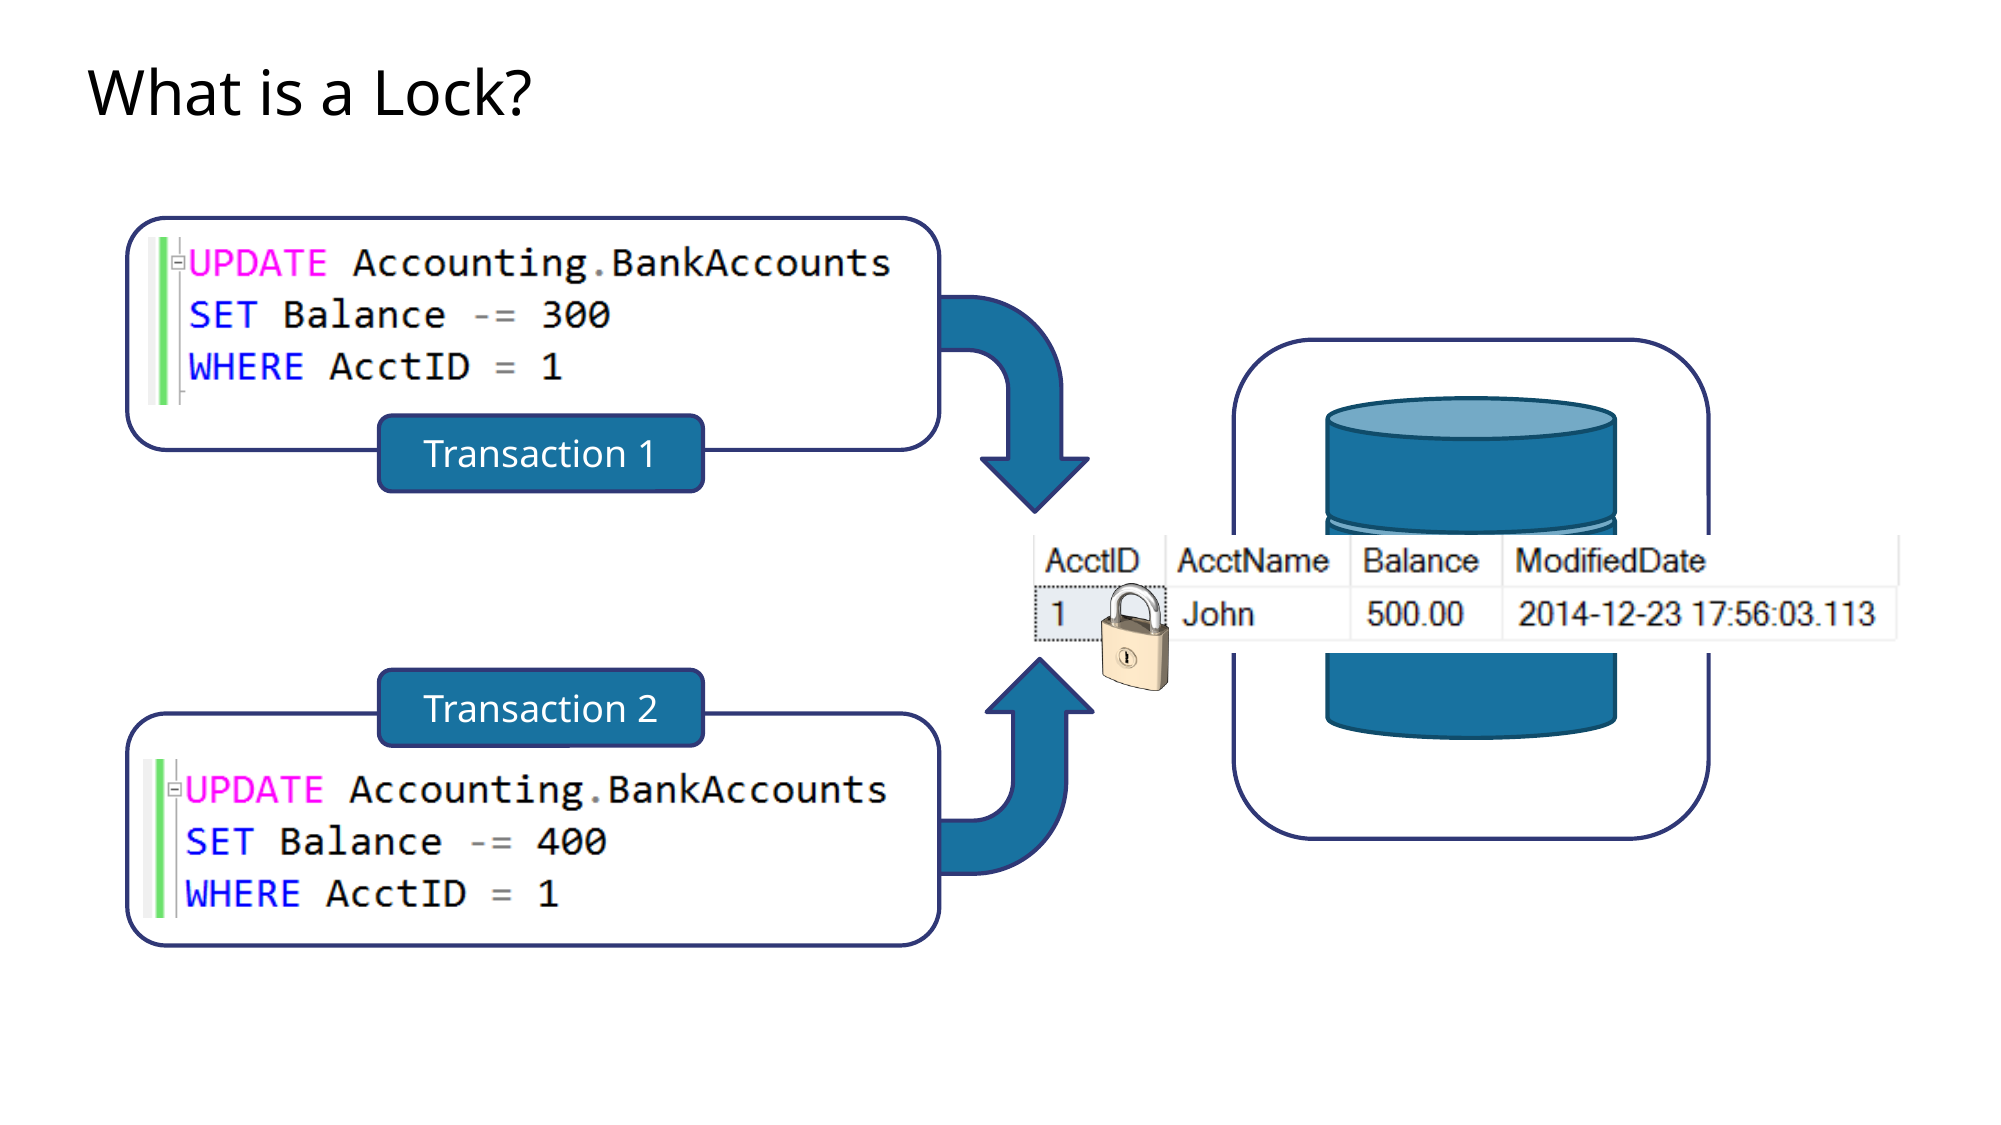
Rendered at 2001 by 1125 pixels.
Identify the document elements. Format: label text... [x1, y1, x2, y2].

text_box [376, 414, 705, 494]
text_box Transaction 2 [408, 677, 780, 738]
picture [1033, 535, 1918, 691]
text_box [1231, 337, 1711, 534]
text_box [1327, 398, 1616, 534]
text_box [942, 660, 1095, 876]
text_box [125, 236, 385, 453]
text_box [125, 711, 942, 948]
text_box Transaction 1 [408, 423, 780, 483]
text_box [1327, 661, 1616, 739]
picture [148, 237, 918, 405]
text_box [1231, 661, 1711, 841]
text_box [697, 236, 942, 452]
text_box [376, 667, 705, 748]
text_box [942, 294, 1090, 514]
text_box What is a Lock? [72, 47, 1873, 236]
picture [143, 759, 908, 918]
